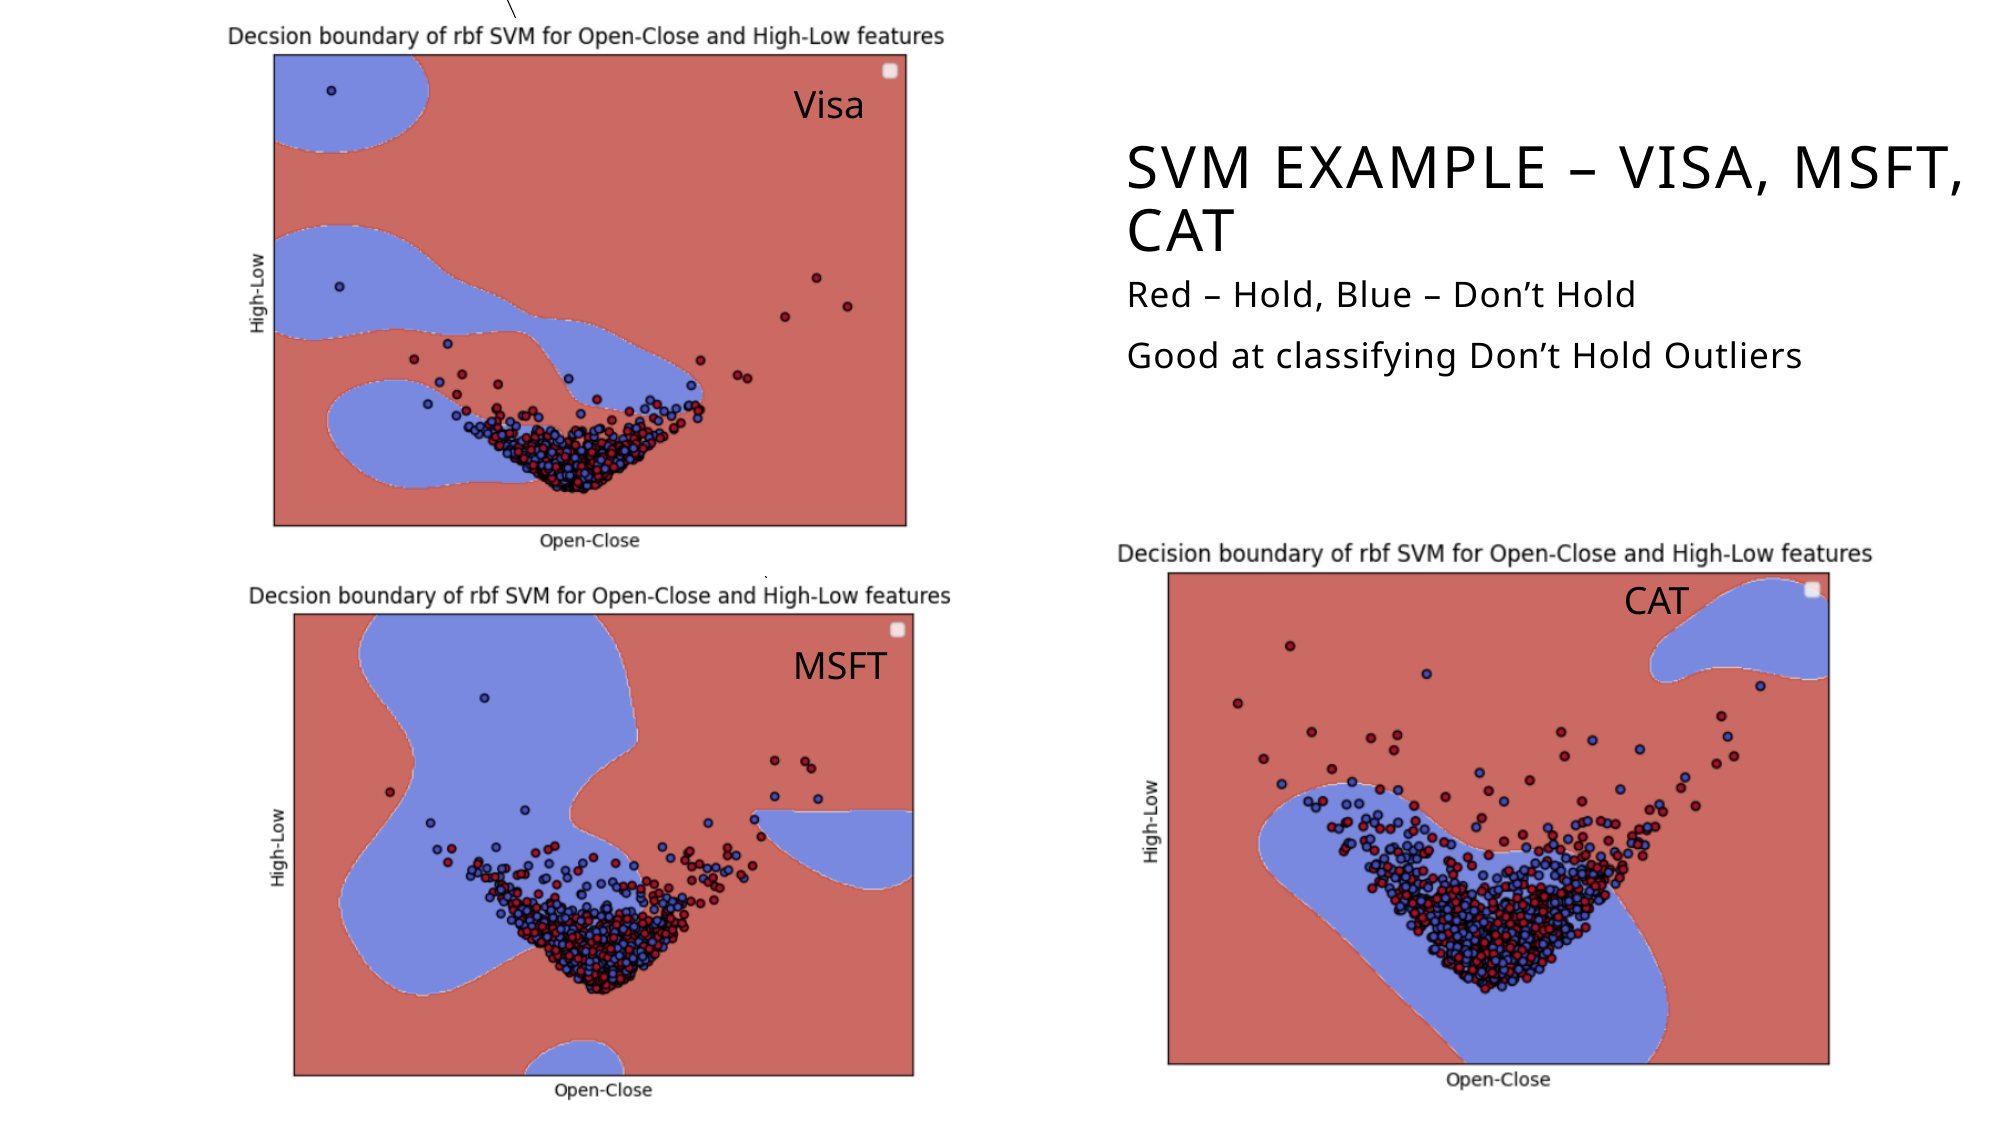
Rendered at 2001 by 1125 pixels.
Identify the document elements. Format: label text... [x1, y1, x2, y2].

picture [234, 577, 1000, 1107]
list Red – Hold, Blue – Don’t Hold Good at classifying Don’t Hold Outliers [1111, 271, 1852, 418]
title SVM Example – Visa, MSFT, CAT [1111, 74, 2000, 272]
picture [1111, 537, 1884, 1107]
picture [214, 18, 981, 576]
